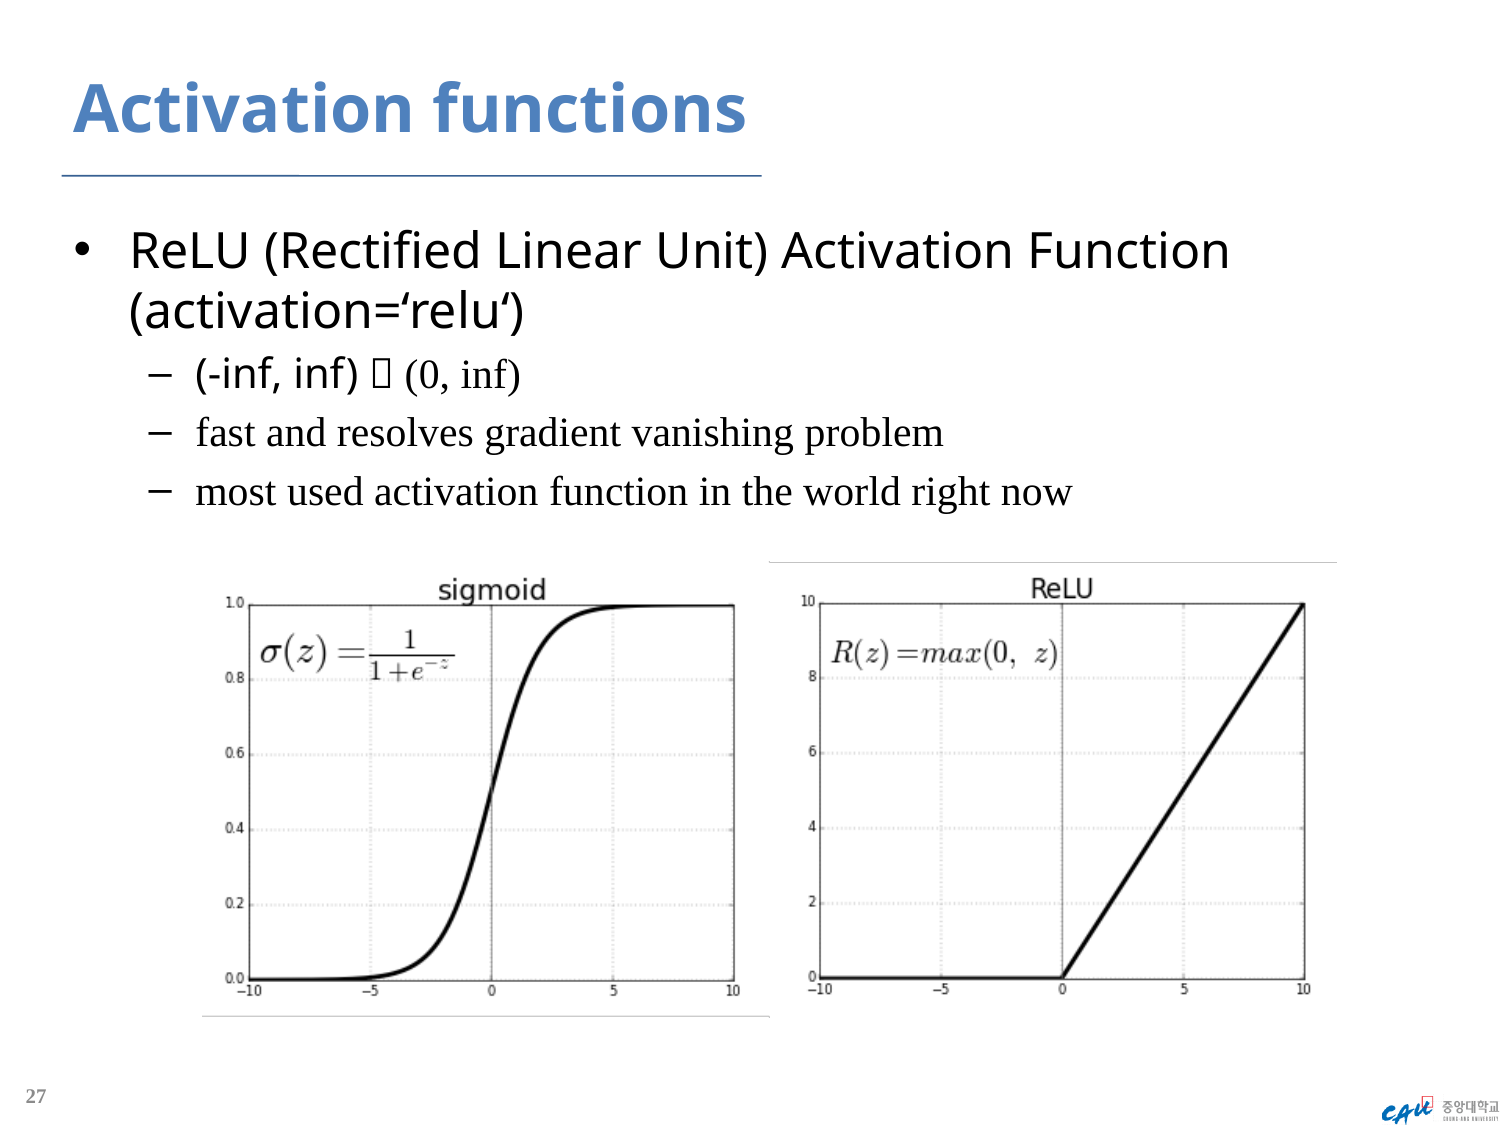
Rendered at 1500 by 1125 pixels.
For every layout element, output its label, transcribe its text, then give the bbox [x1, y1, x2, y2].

slide_number 27 [0, 1065, 62, 1125]
picture [1382, 1094, 1500, 1125]
title Activation functions [58, 46, 1442, 164]
list ReLU (Rectified Linear Unit) Activation Function (activation=‘relu‘) (-inf, inf)  (0, inf) fast and resolves gradient vanishing problem most used activation function in the world right now [58, 210, 1442, 1043]
picture [201, 561, 1337, 1019]
